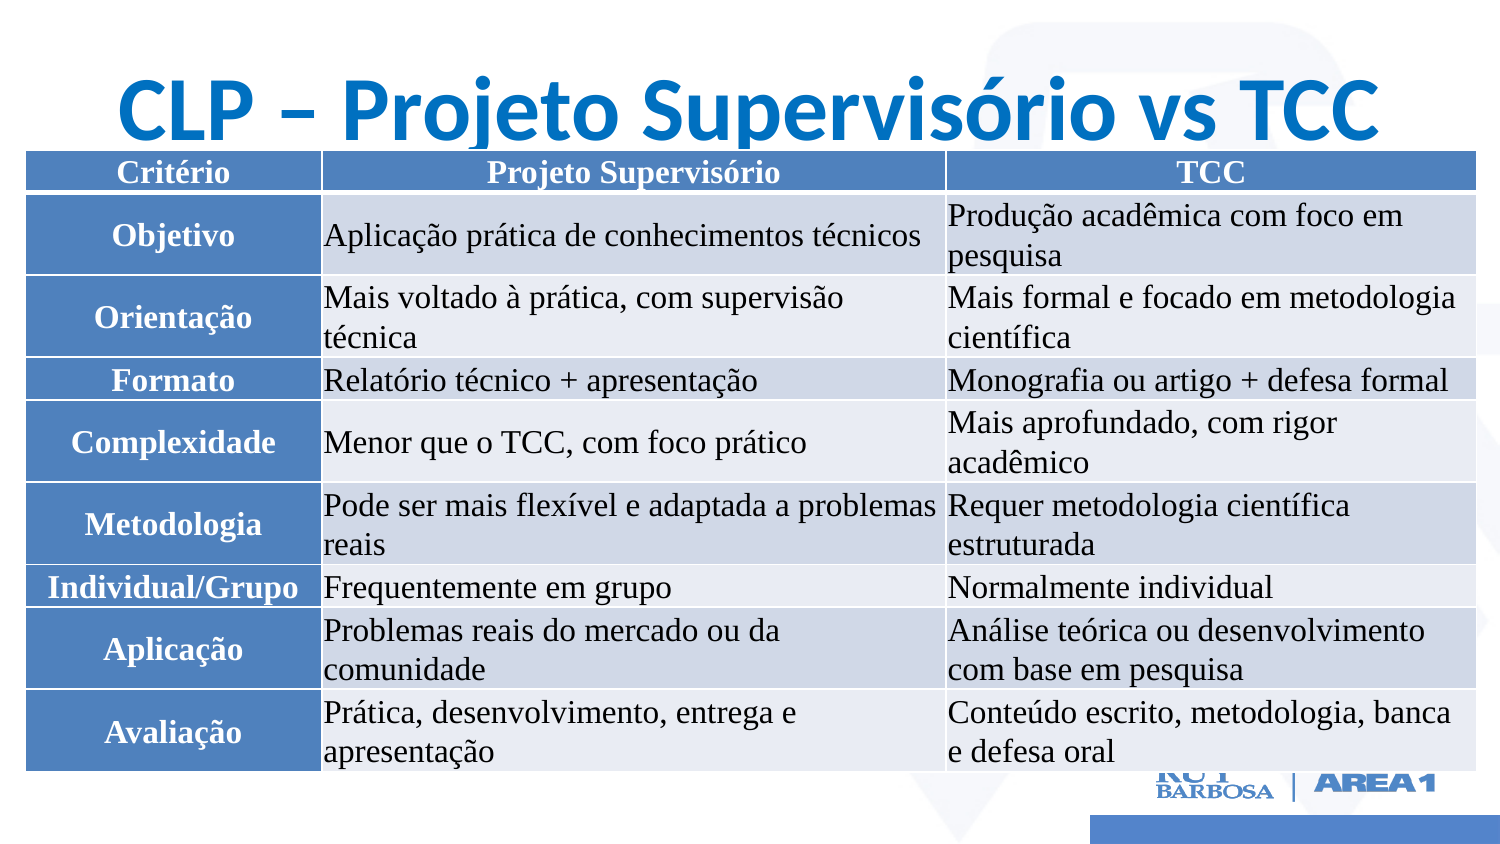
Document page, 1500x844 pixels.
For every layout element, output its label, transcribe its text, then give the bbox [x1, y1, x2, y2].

table_cell Requer metodologia científica estruturada [947, 483, 1476, 564]
table_cell Complexidade [26, 401, 321, 481]
table_cell Pode ser mais flexível e adaptada a problemas reais [323, 483, 945, 564]
table_cell Individual/Grupo [26, 565, 321, 606]
table_cell Problemas reais do mercado ou da comunidade [323, 608, 945, 688]
table_header TCC [947, 151, 1476, 190]
table_cell Mais formal e focado em metodologia científica [947, 276, 1476, 356]
table_cell Avaliação [26, 690, 321, 771]
table_header Projeto Supervisório [323, 151, 945, 190]
table_cell Metodologia [26, 483, 321, 564]
picture [0, 0, 1500, 844]
table_cell Orientação [26, 276, 321, 356]
table_cell Mais voltado à prática, com supervisão técnica [323, 276, 945, 356]
table_cell Normalmente individual [947, 565, 1476, 606]
table_cell Aplicação [26, 608, 321, 688]
table_cell Aplicação prática de conhecimentos técnicos [323, 195, 945, 274]
list [22, 169, 1479, 826]
table_cell Relatório técnico + apresentação [323, 358, 945, 399]
title CLP – Projeto Supervisório vs TCC [74, 33, 1426, 149]
table_cell Mais aprofundado, com rigor acadêmico [947, 401, 1476, 481]
table_cell Monografia ou artigo + defesa formal [947, 358, 1476, 399]
table_cell Prática, desenvolvimento, entrega e apresentação [323, 690, 945, 771]
table_cell Objetivo [26, 195, 321, 274]
table_header Critério [26, 151, 321, 190]
table_cell Produção acadêmica com foco em pesquisa [947, 195, 1476, 274]
table_cell Frequentemente em grupo [323, 565, 945, 606]
table_cell Conteúdo escrito, metodologia, banca e defesa oral [947, 690, 1476, 771]
table_cell Formato [26, 358, 321, 399]
table_cell Menor que o TCC, com foco prático [323, 401, 945, 481]
table_cell Análise teórica ou desenvolvimento com base em pesquisa [947, 608, 1476, 688]
